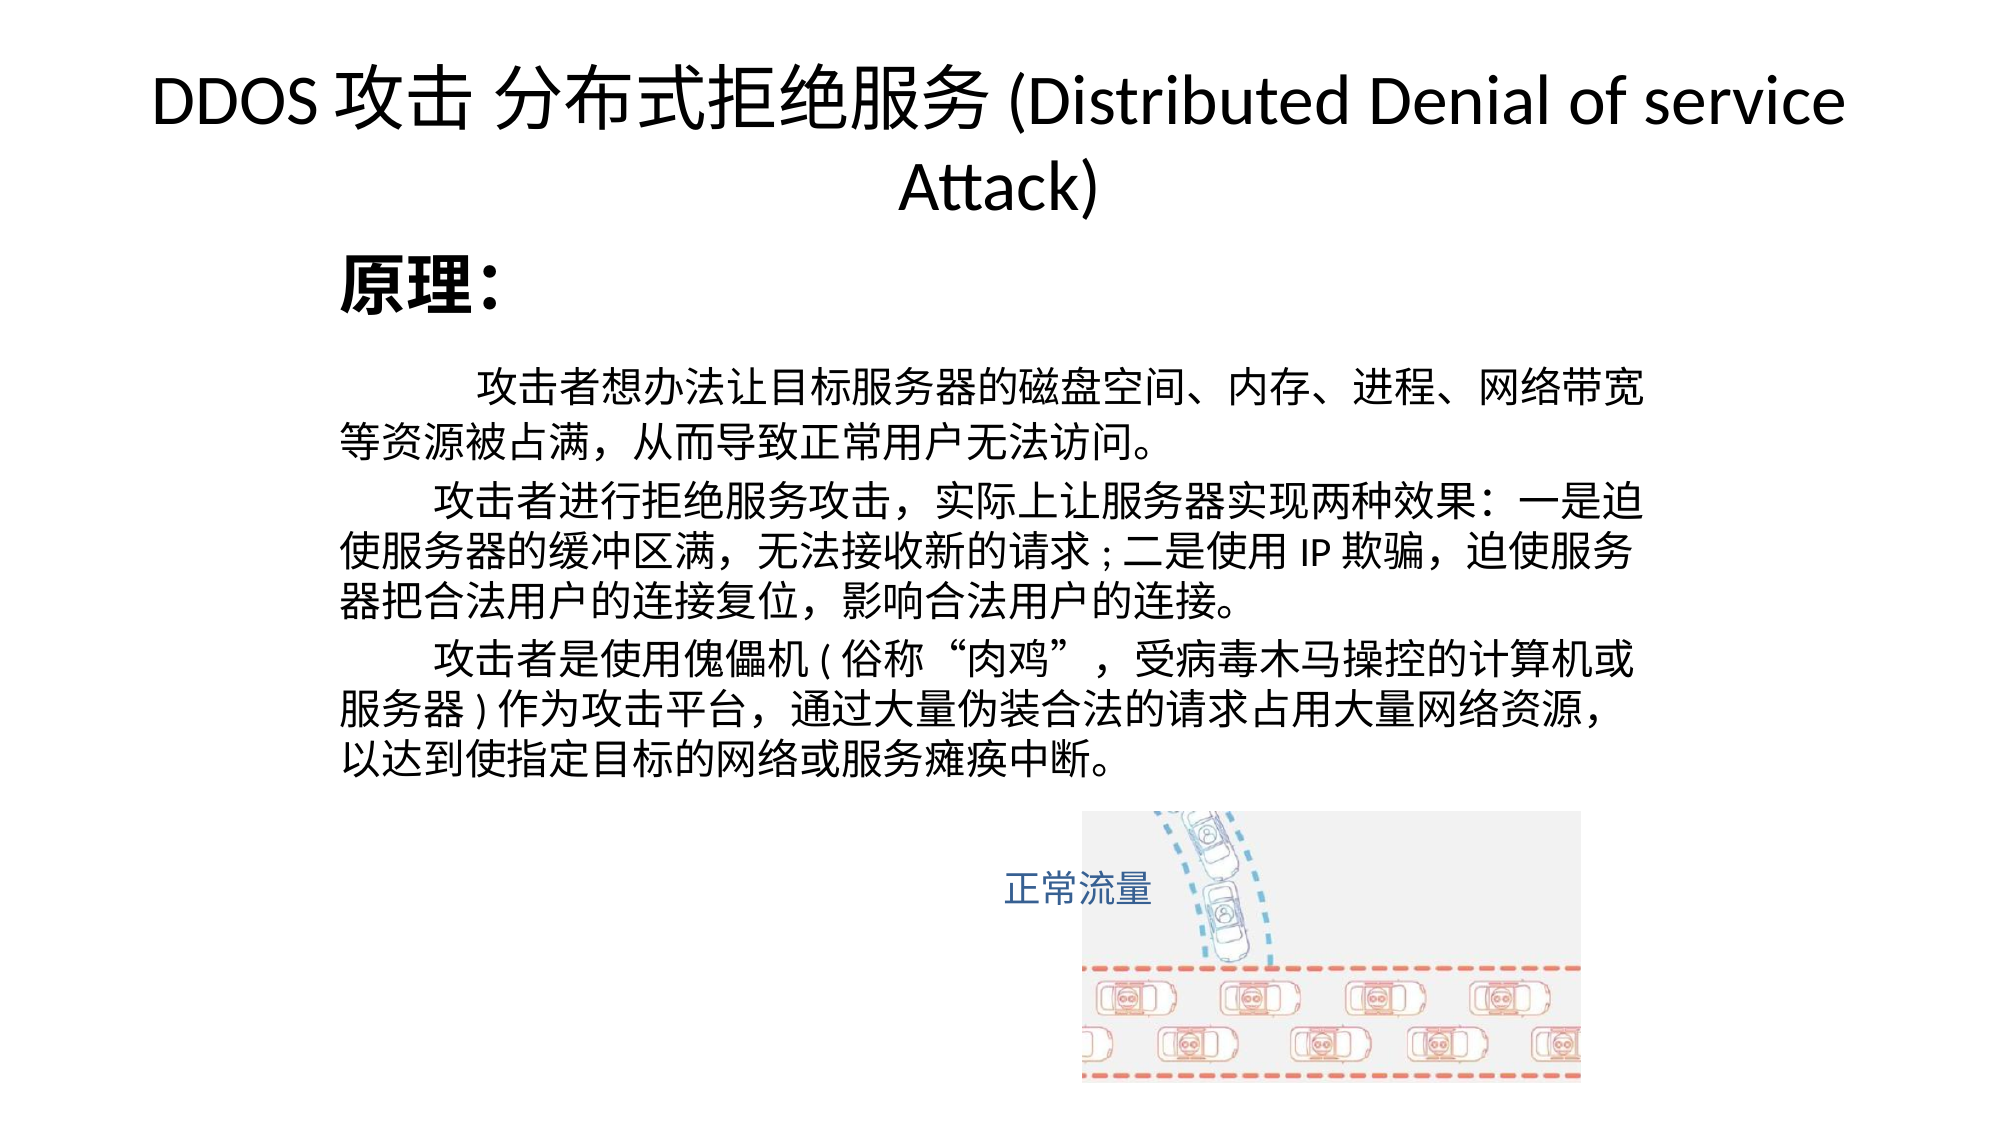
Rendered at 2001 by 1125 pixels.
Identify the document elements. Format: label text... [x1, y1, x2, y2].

picture [1082, 808, 1582, 1083]
title DDOS攻击 分布式拒绝服务(Distributed Denial of service Attack) [99, 45, 1900, 233]
text_box 正常流量 [988, 857, 1077, 918]
list 原理： 攻击者想办法让目标服务器的磁盘空间、内存、进程、网络带宽等资源被占满，从而导致正常用户无法访问。 攻击者进行拒绝服务攻击，实际上让服务器实现两种效果：一是迫使服务器的缓冲区满，无法接收新的请求;二是使用IP欺骗，迫使服务器把合法用户的连接复位，影响合法用户的连接。 攻击者是使用傀儡机(俗称“肉鸡”，受病毒木马操控的计算机或服务器)作为攻击平台，通过大量伪装合法的请求占用大量网络资源，以达到使指定目标的网络或服务瘫痪中断。 [324, 235, 1675, 978]
